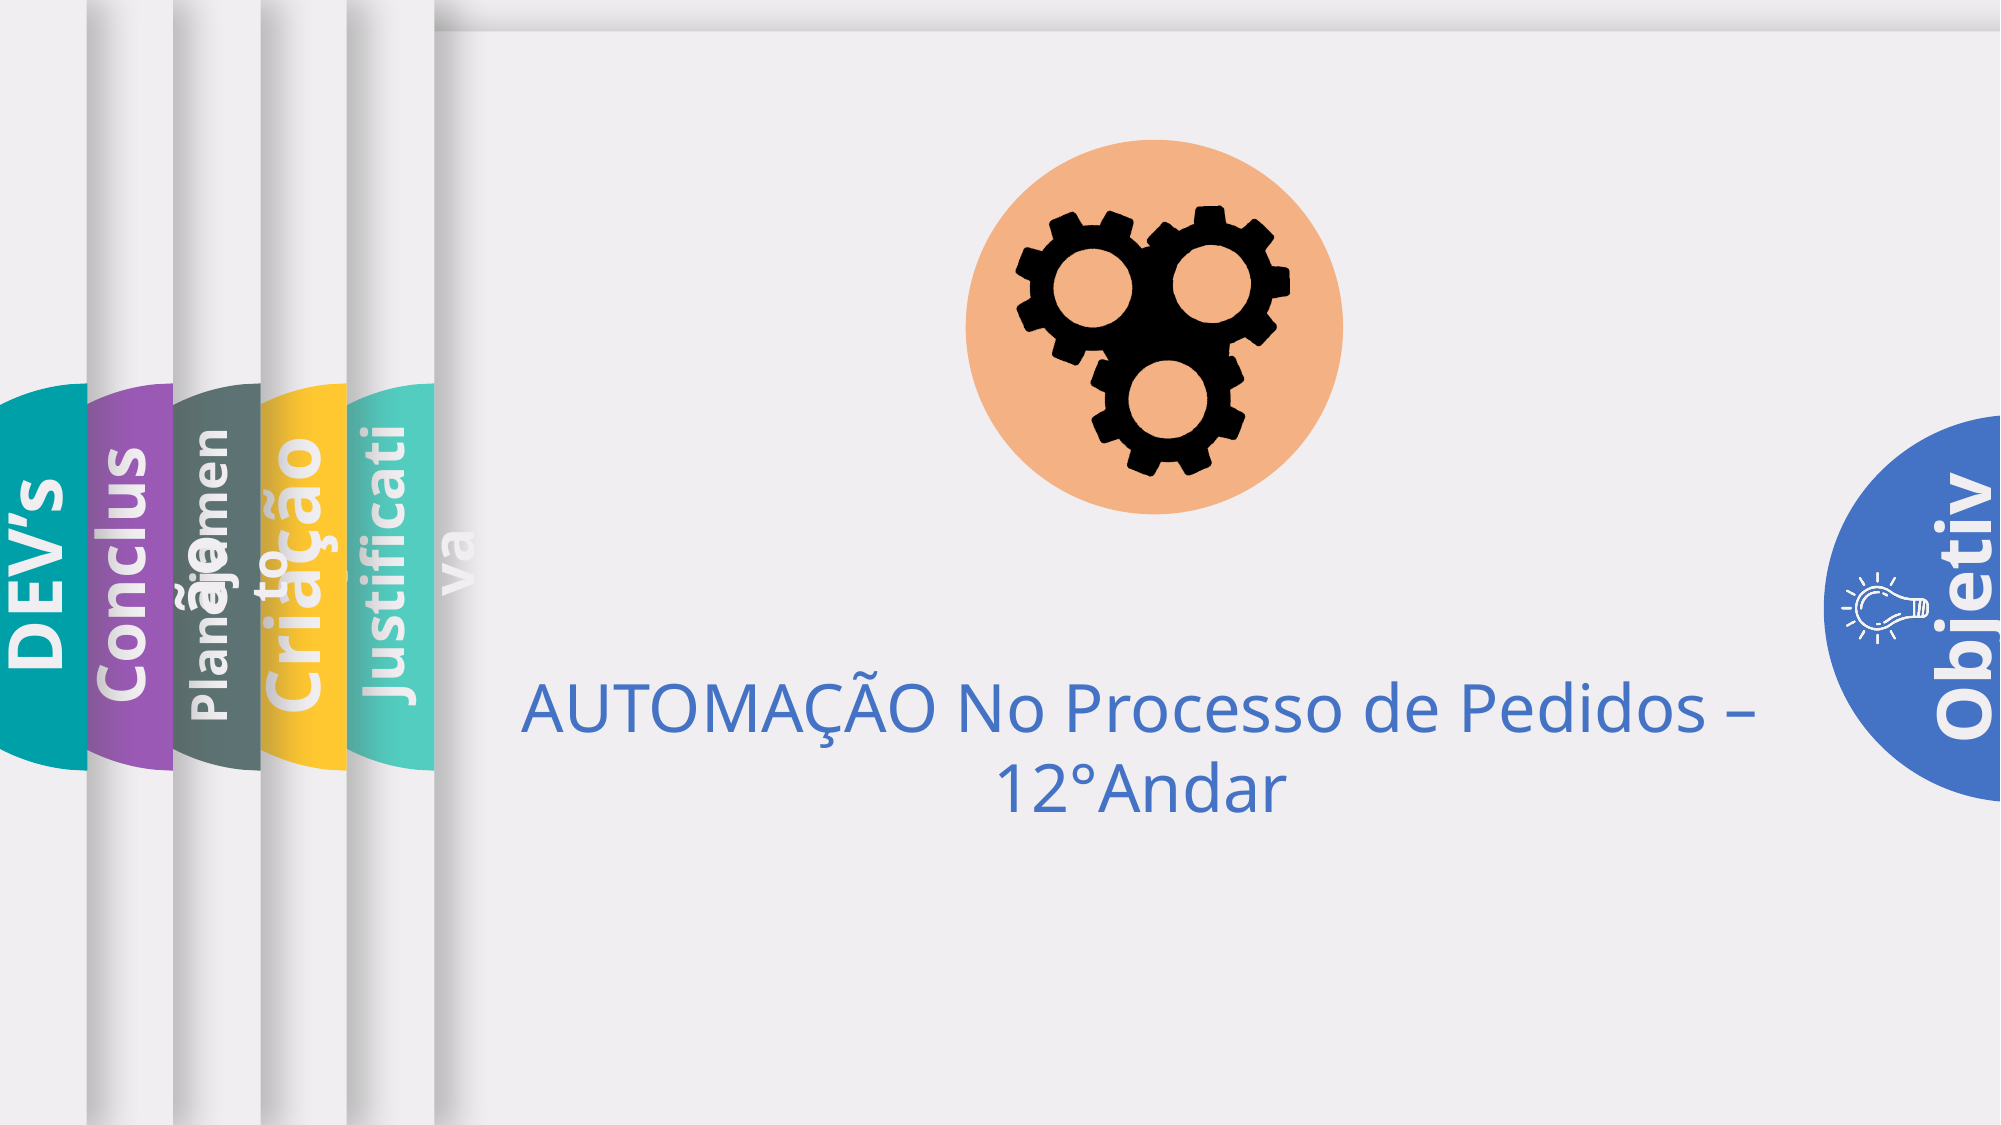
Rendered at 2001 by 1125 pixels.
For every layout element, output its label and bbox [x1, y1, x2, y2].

text_box [173, 0, 261, 1125]
text_box [0, 0, 88, 1125]
text_box [347, 0, 435, 1125]
picture [1014, 205, 1290, 477]
text_box [261, 0, 347, 1125]
text_box [435, 31, 2000, 1125]
text_box [88, 0, 173, 1125]
